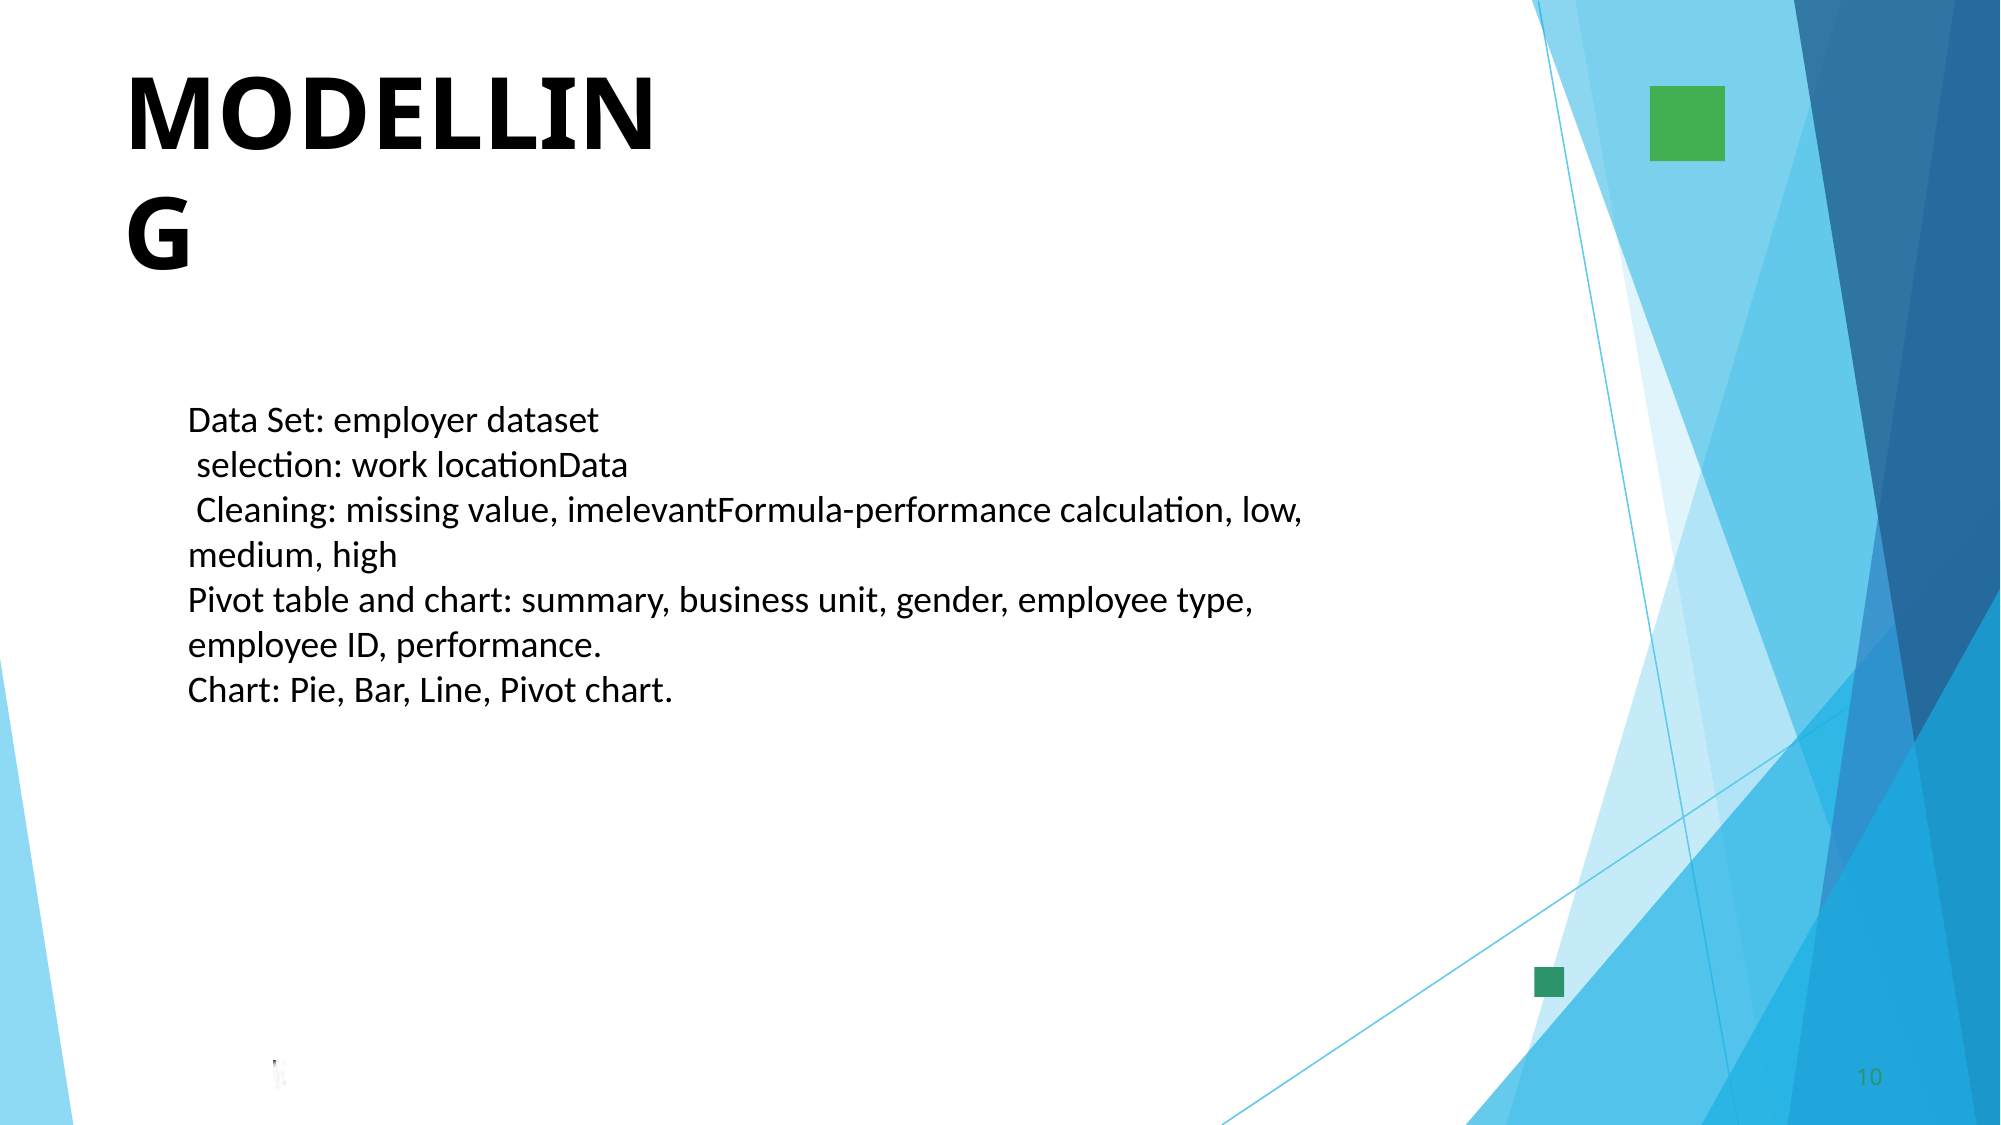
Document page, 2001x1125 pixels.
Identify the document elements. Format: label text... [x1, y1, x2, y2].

text_box MODELLING [121, 47, 664, 290]
text_box Data Set: employer dataset selection: work locationData Cleaning: missing value, imelevantFormula-performance calculation, low, medium, high Pivot table and chart: summary, business unit, gender, employee type, employee ID, performance. Chart: Pie, Bar, Line, Pivot chart. [173, 387, 1377, 718]
picture [273, 1060, 287, 1091]
text_box [1649, 86, 1725, 162]
text_box [1534, 967, 1565, 997]
text_box 10 [1849, 1061, 1888, 1095]
